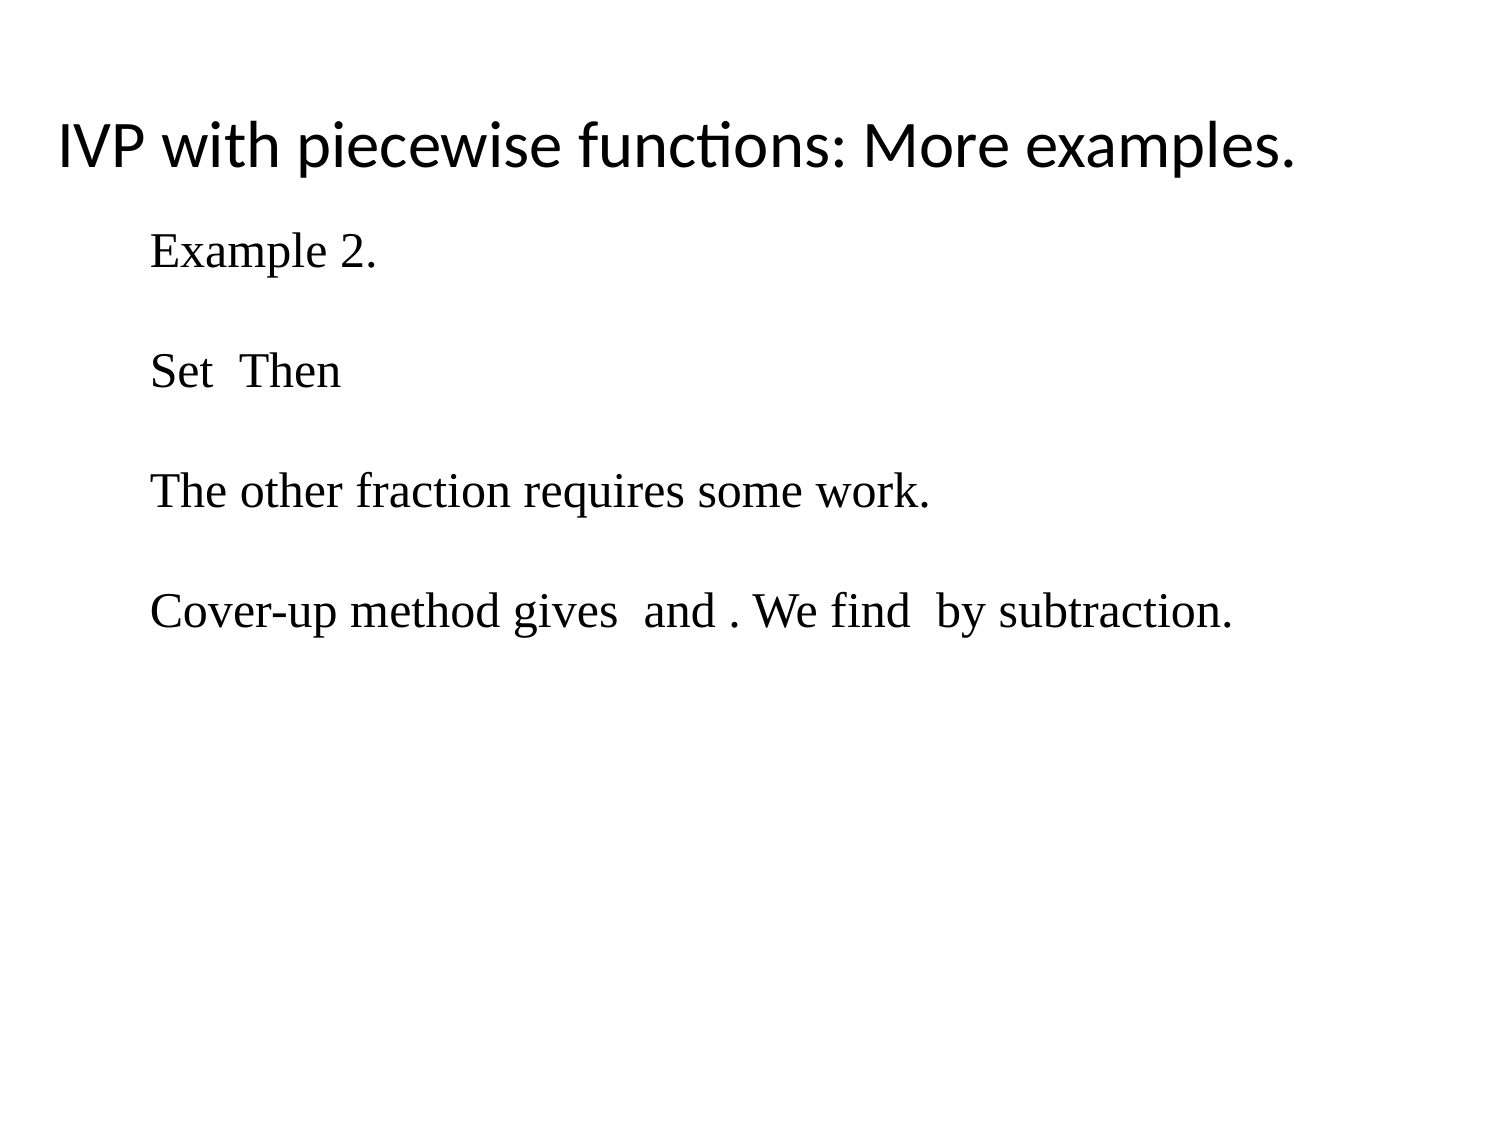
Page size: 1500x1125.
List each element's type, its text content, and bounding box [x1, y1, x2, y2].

text_box IVP with piecewise functions: More examples. [42, 93, 1343, 188]
